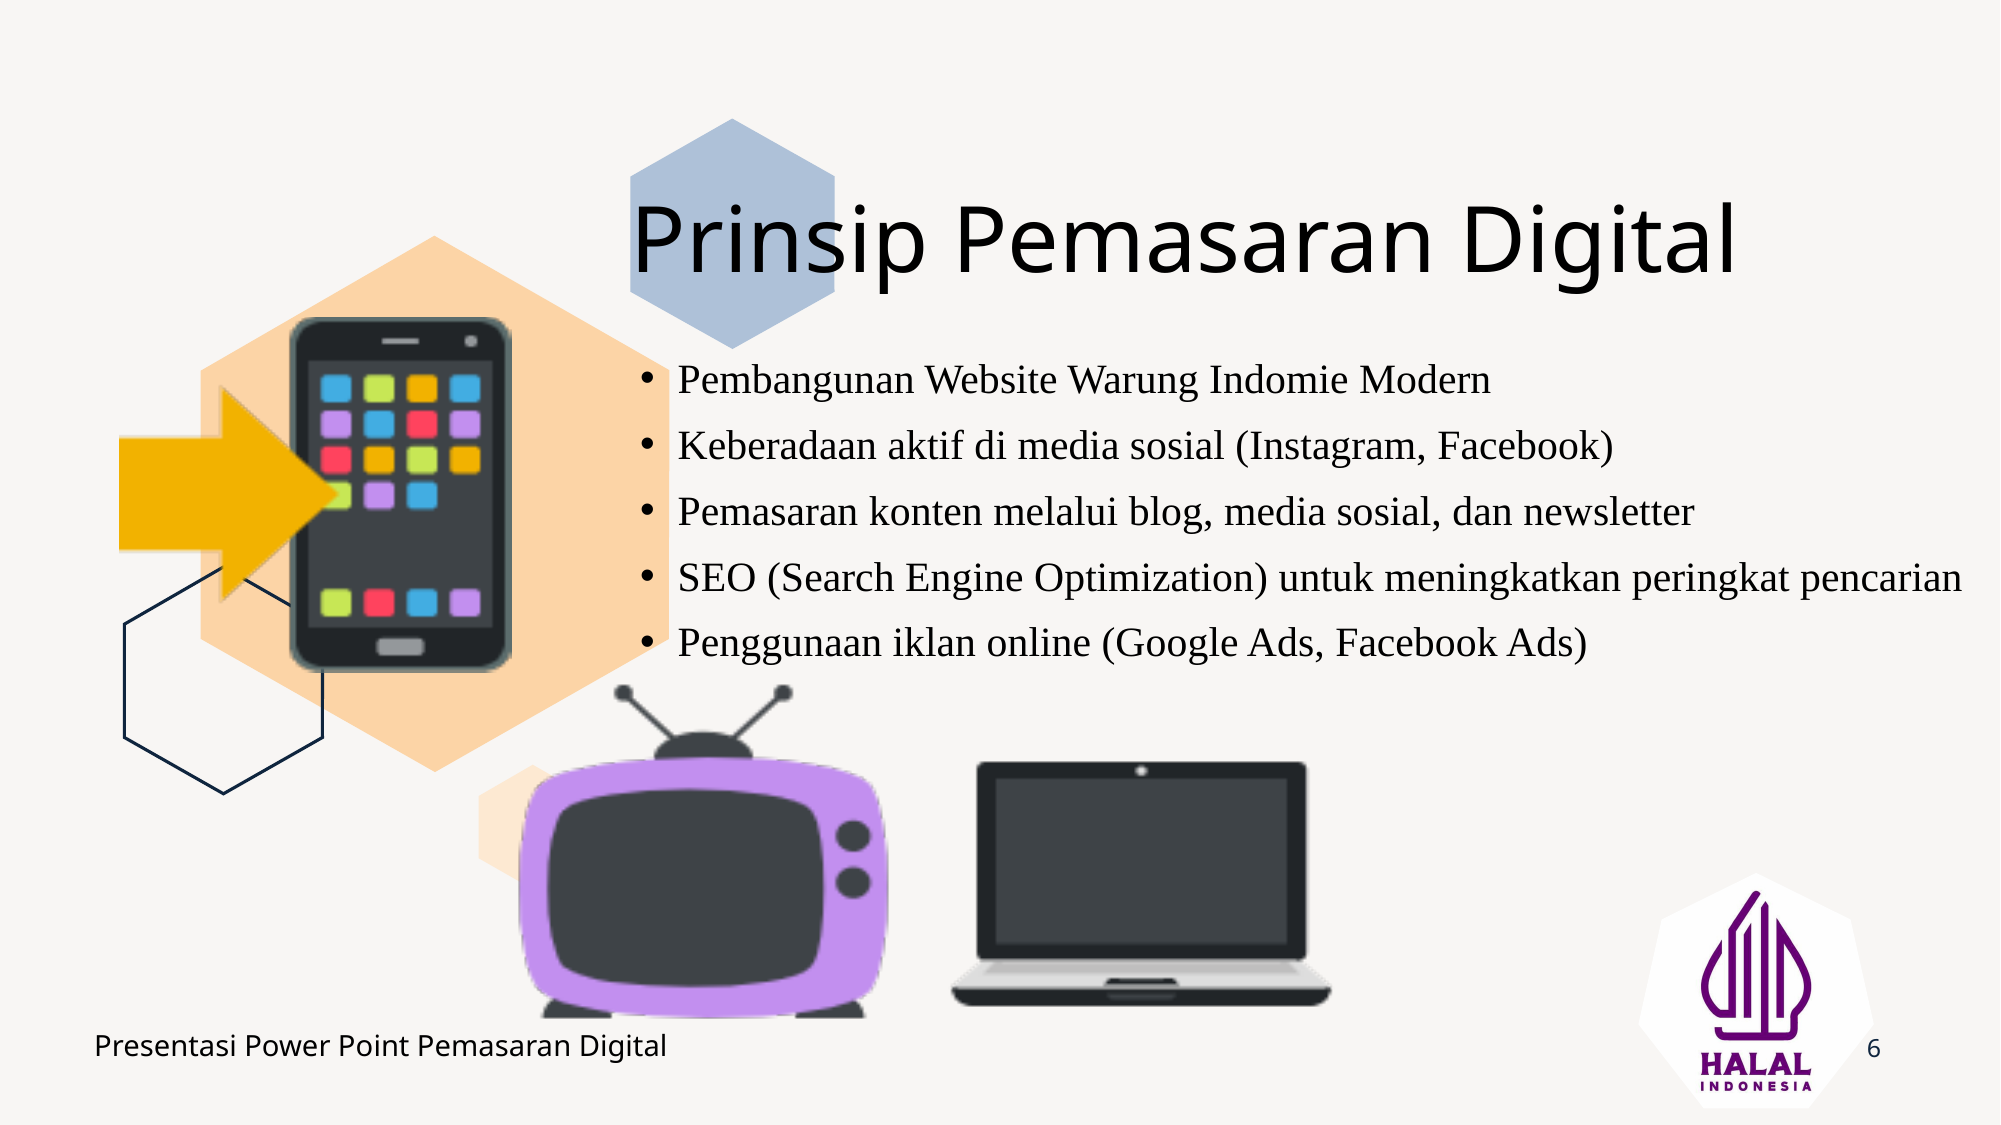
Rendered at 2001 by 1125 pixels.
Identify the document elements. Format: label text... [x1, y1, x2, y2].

text_box Pembangunan Website Warung Indomie Modern Keberadaan aktif di media sosial (Instagram, Facebook) Pemasaran konten melalui blog, media sosial, dan newsletter SEO (Search Engine Optimization) untuk meningkatkan peringkat pencarian Penggunaan iklan online (Google Ads, Facebook Ads) [625, 350, 2000, 731]
picture [1638, 872, 1874, 1109]
text_box Prinsip Pemasaran Digital [616, 173, 1874, 299]
slide_number 6 [1874, 1020, 1912, 1080]
picture [508, 675, 901, 1030]
picture [940, 663, 1345, 1018]
picture [119, 317, 512, 673]
text_box Presentasi Power Point Pemasaran Digital [79, 1019, 755, 1080]
